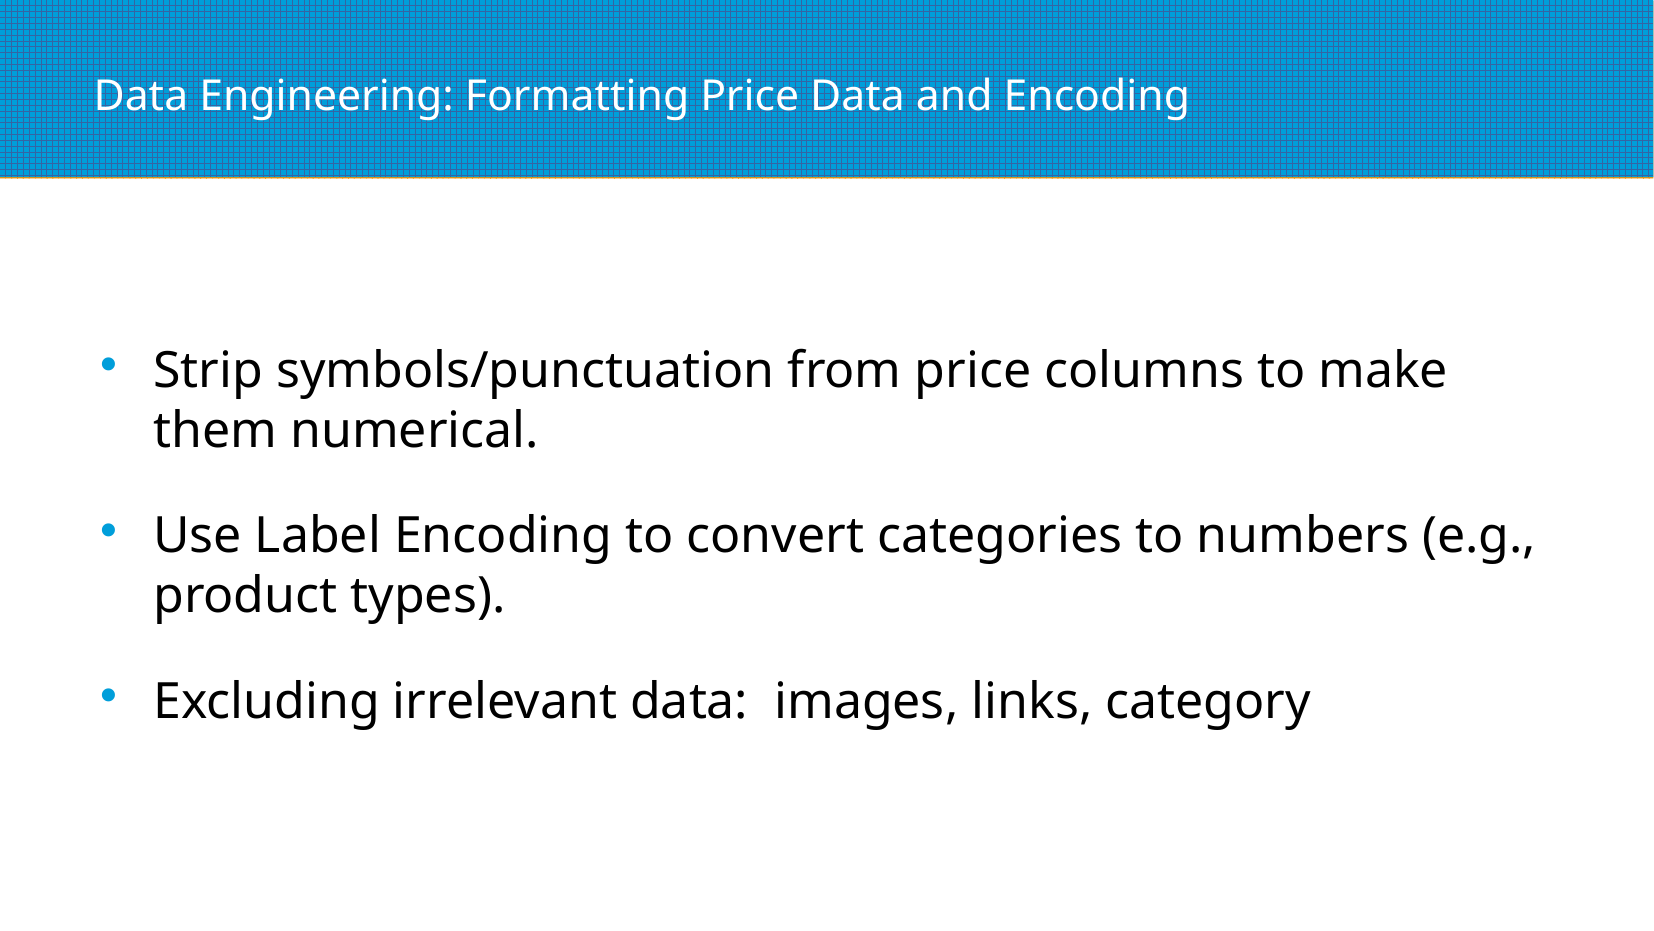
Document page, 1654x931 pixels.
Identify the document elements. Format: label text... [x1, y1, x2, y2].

list Strip symbols/punctuation from price columns to make them numerical. Use Label Encoding to convert categories to numbers (e.g., product types). Excluding irrelevant data: images, links, category [82, 337, 1563, 788]
title Data Engineering: Formatting Price Data and Encoding [82, 14, 1571, 171]
